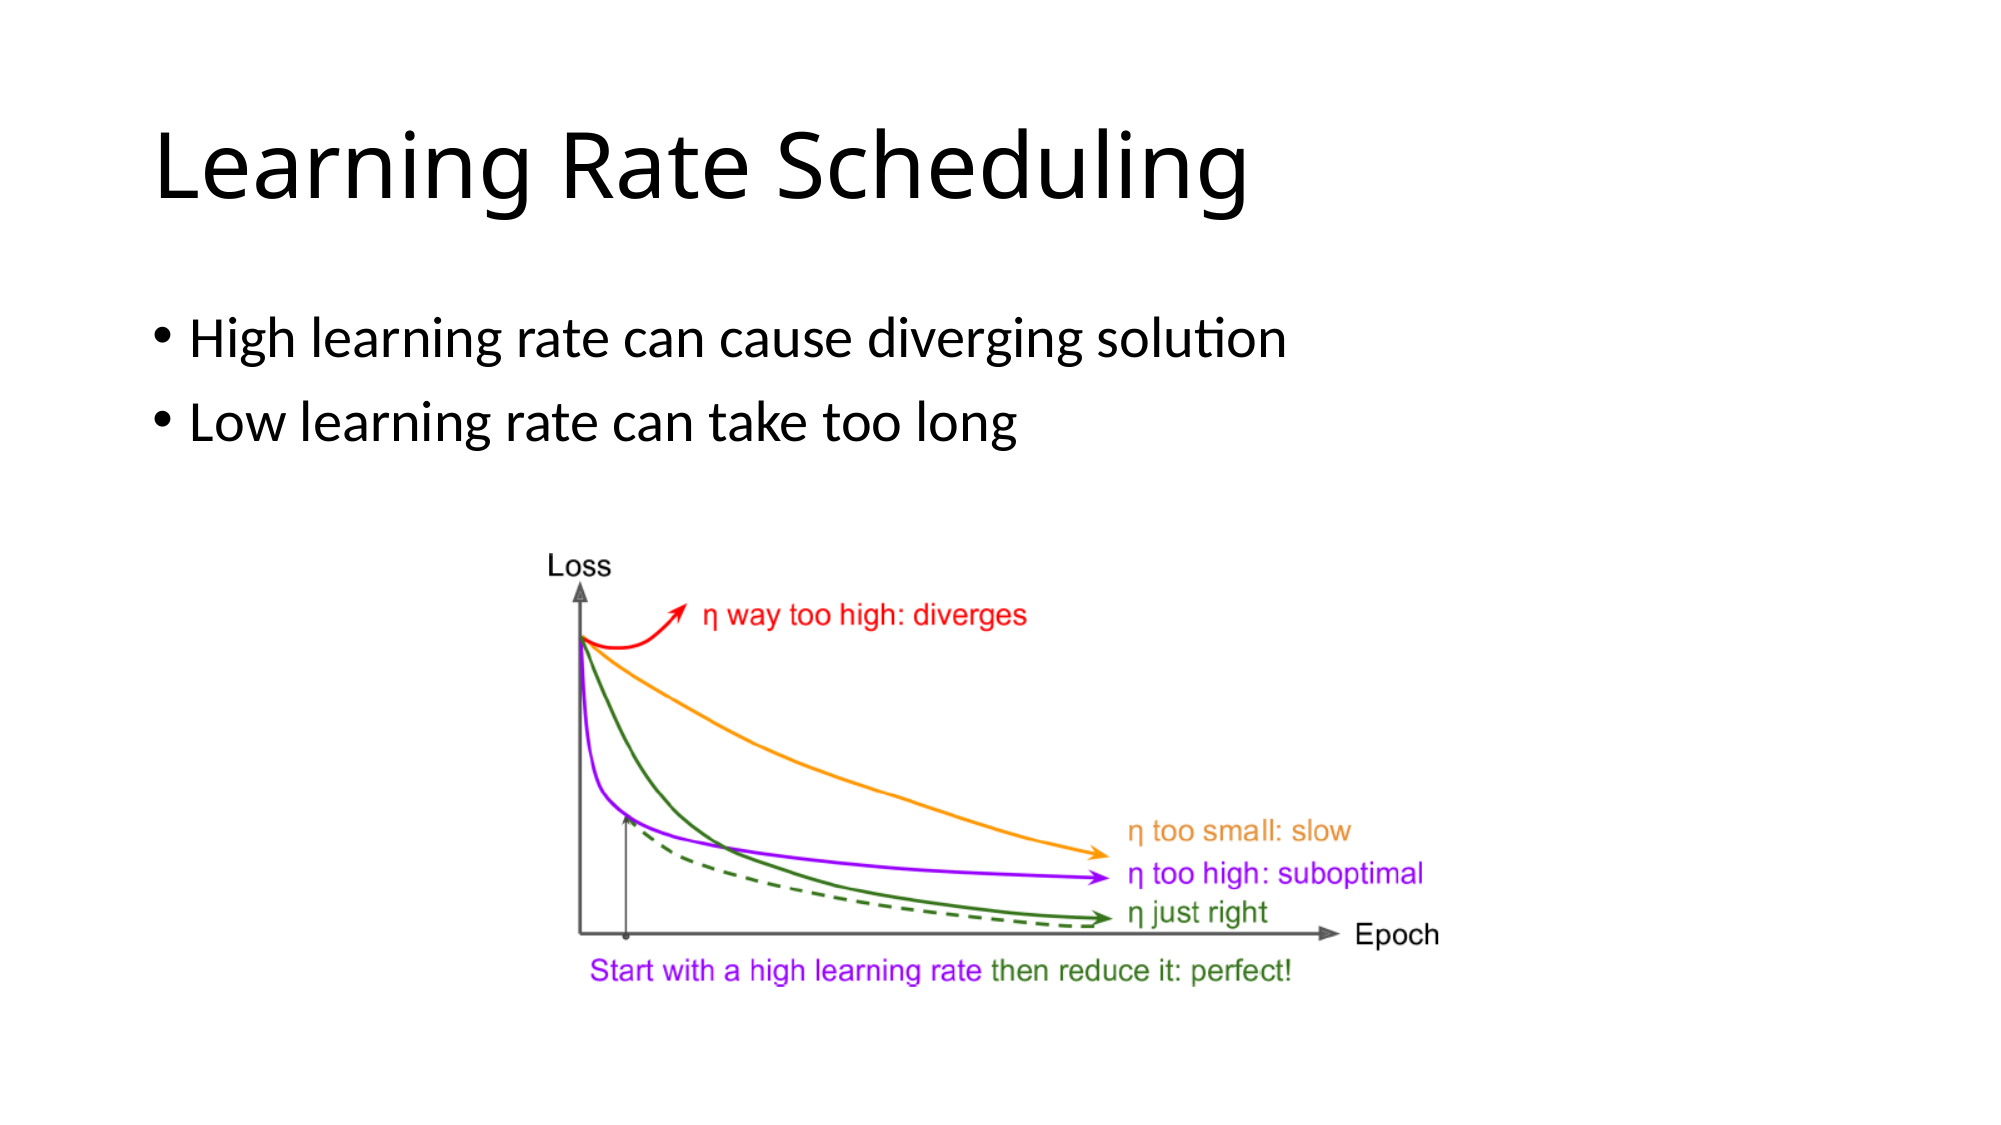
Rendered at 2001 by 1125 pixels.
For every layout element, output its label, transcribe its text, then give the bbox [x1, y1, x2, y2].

picture [527, 542, 1472, 992]
list High learning rate can cause diverging solution Low learning rate can take too long [137, 299, 1863, 1014]
title Learning Rate Scheduling [137, 59, 1863, 278]
